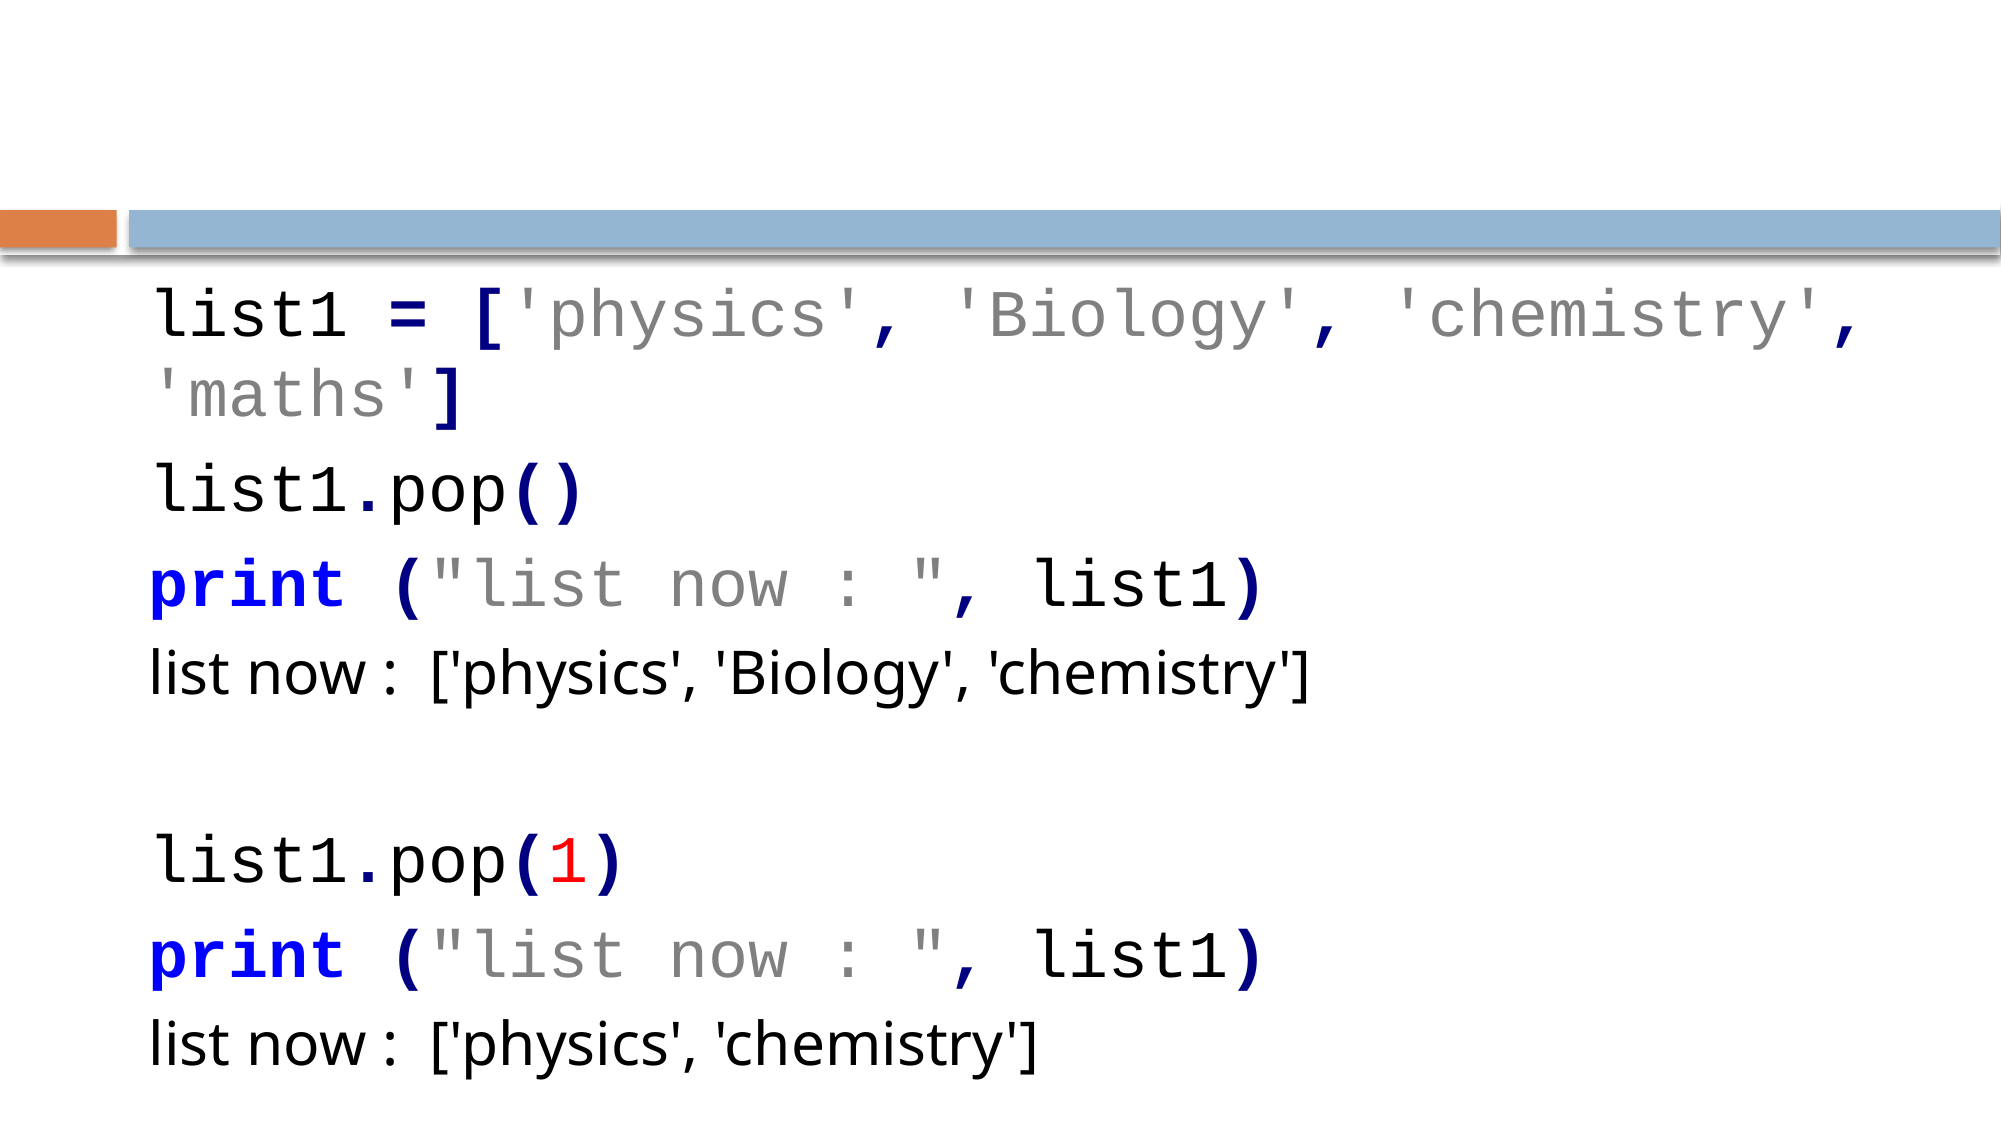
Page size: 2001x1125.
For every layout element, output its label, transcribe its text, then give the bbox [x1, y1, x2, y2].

list list1 = ['physics', 'Biology', 'chemistry', 'maths'] list1.pop() print ("list now : ", list1) list now : ['physics', 'Biology', 'chemistry'] list1.pop(1) print ("list now : ", list1) list now : ['physics', 'chemistry'] [133, 262, 2000, 1125]
